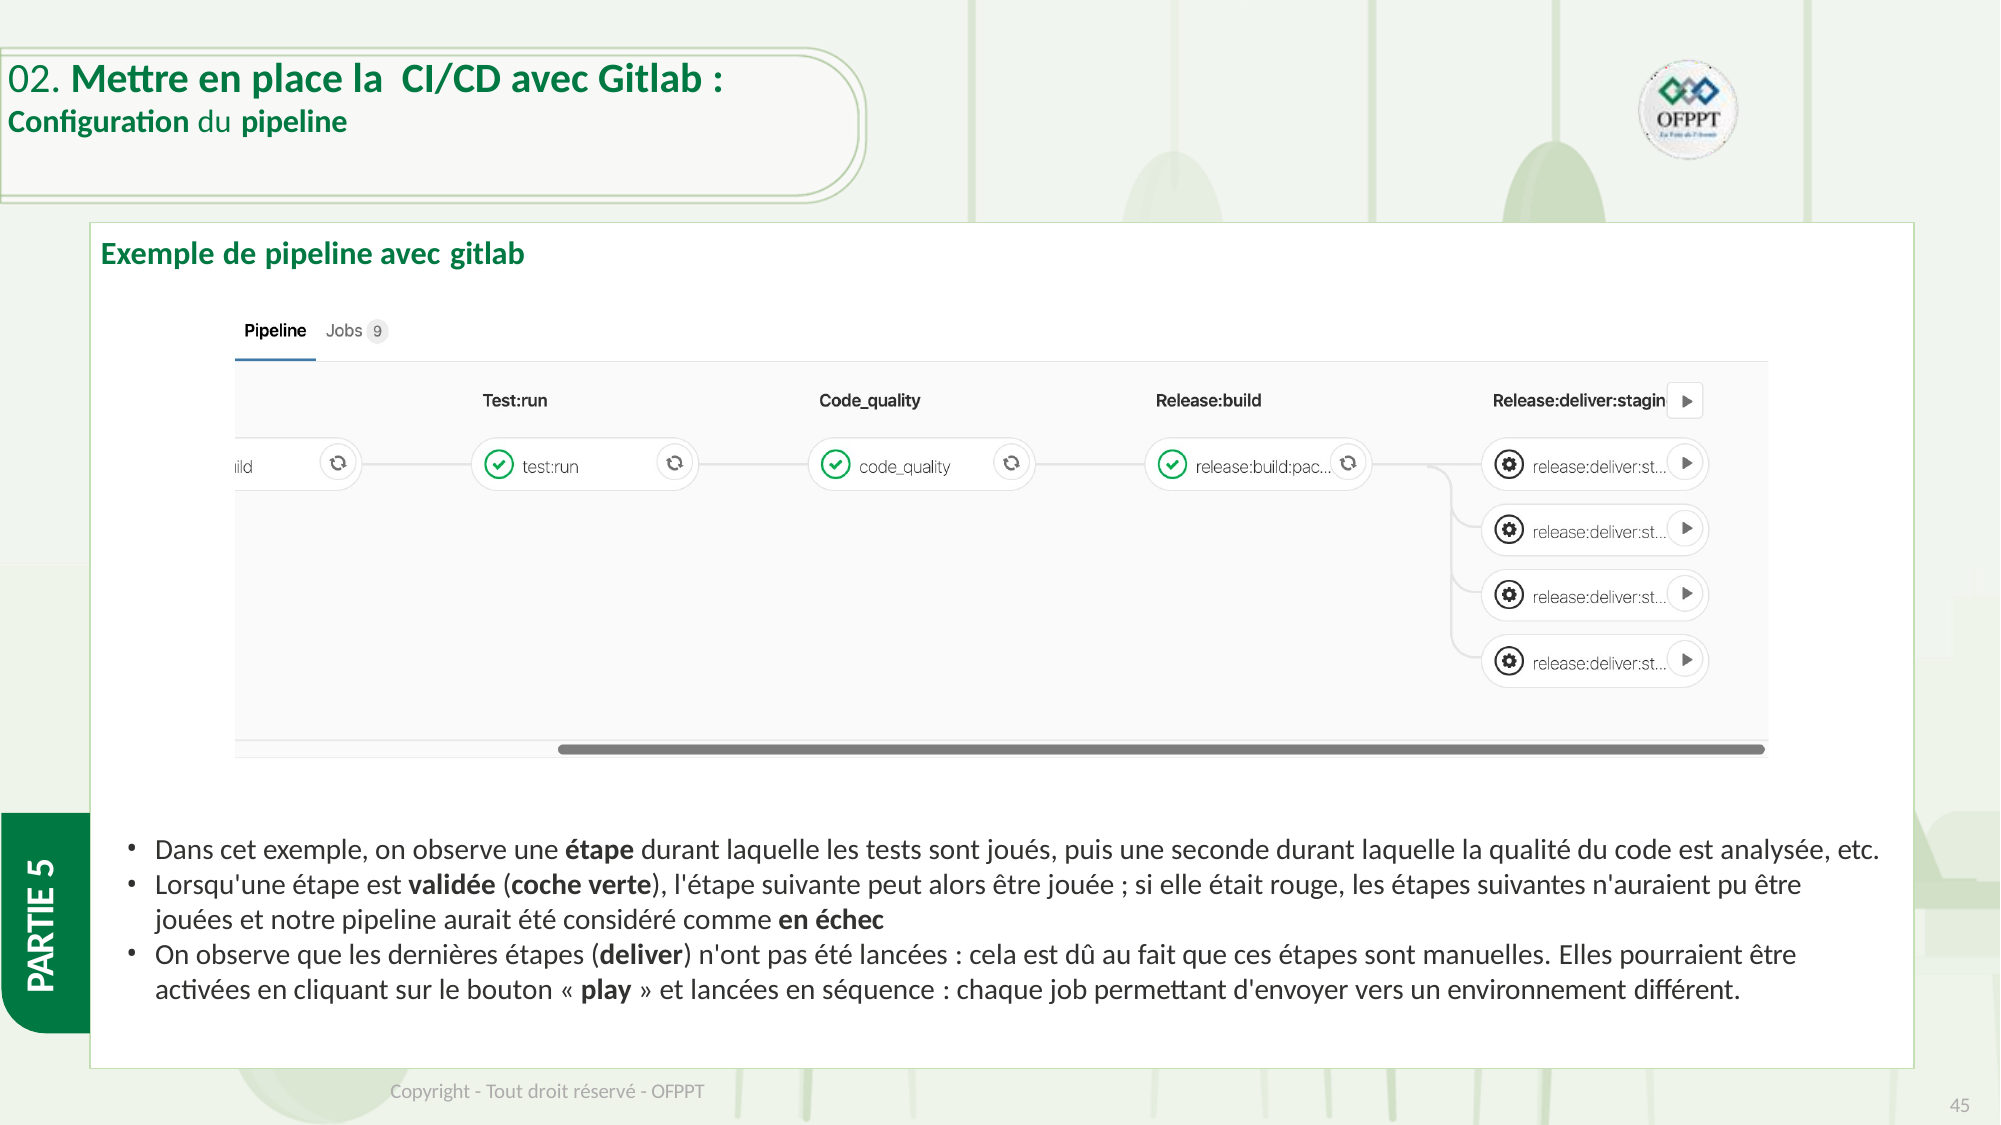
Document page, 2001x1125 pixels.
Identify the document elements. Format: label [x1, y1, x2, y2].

text_box [210, 55, 1794, 802]
text_box [0, 0, 2000, 1125]
